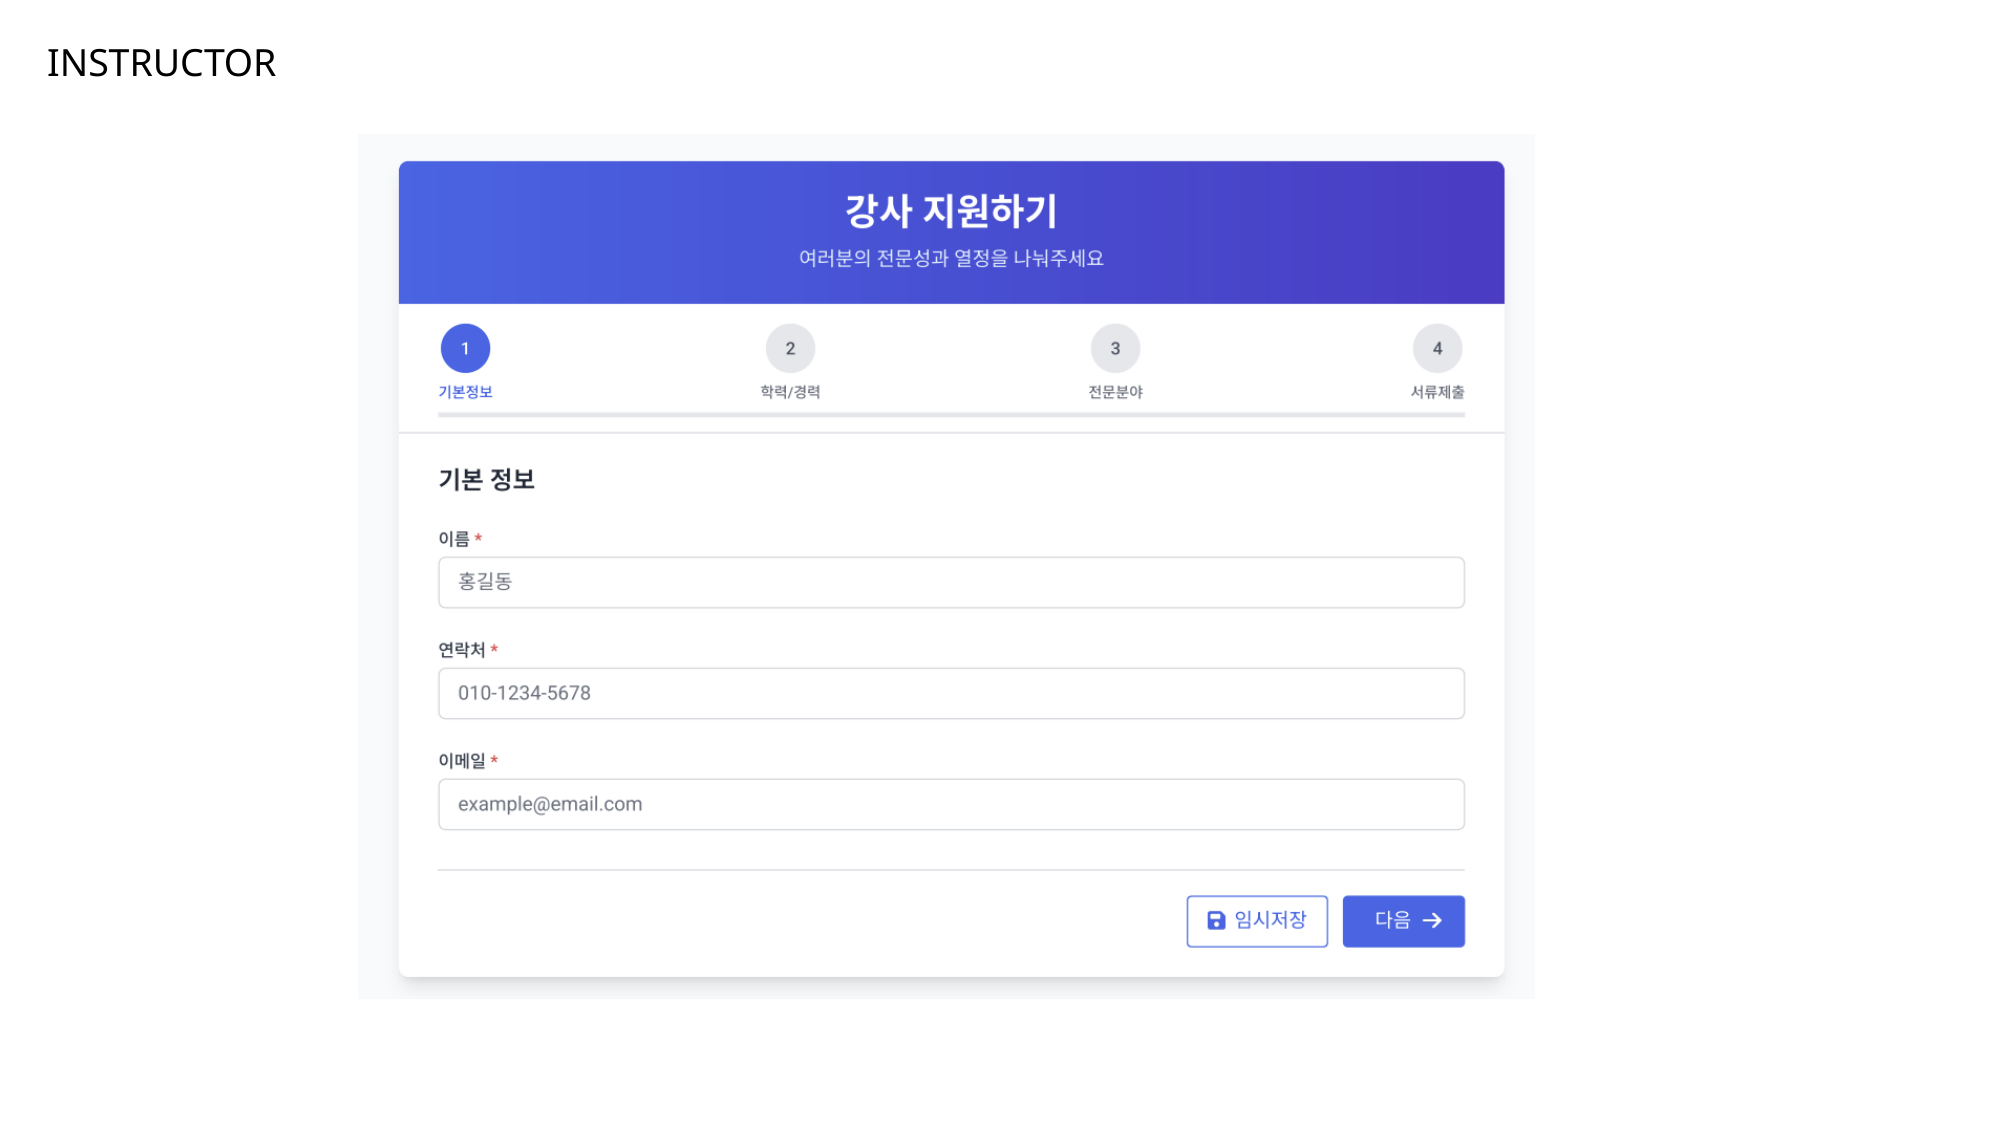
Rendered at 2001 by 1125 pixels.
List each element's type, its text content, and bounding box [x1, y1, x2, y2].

text_box INSTRUCTOR [32, 31, 292, 92]
picture [358, 134, 1535, 1000]
